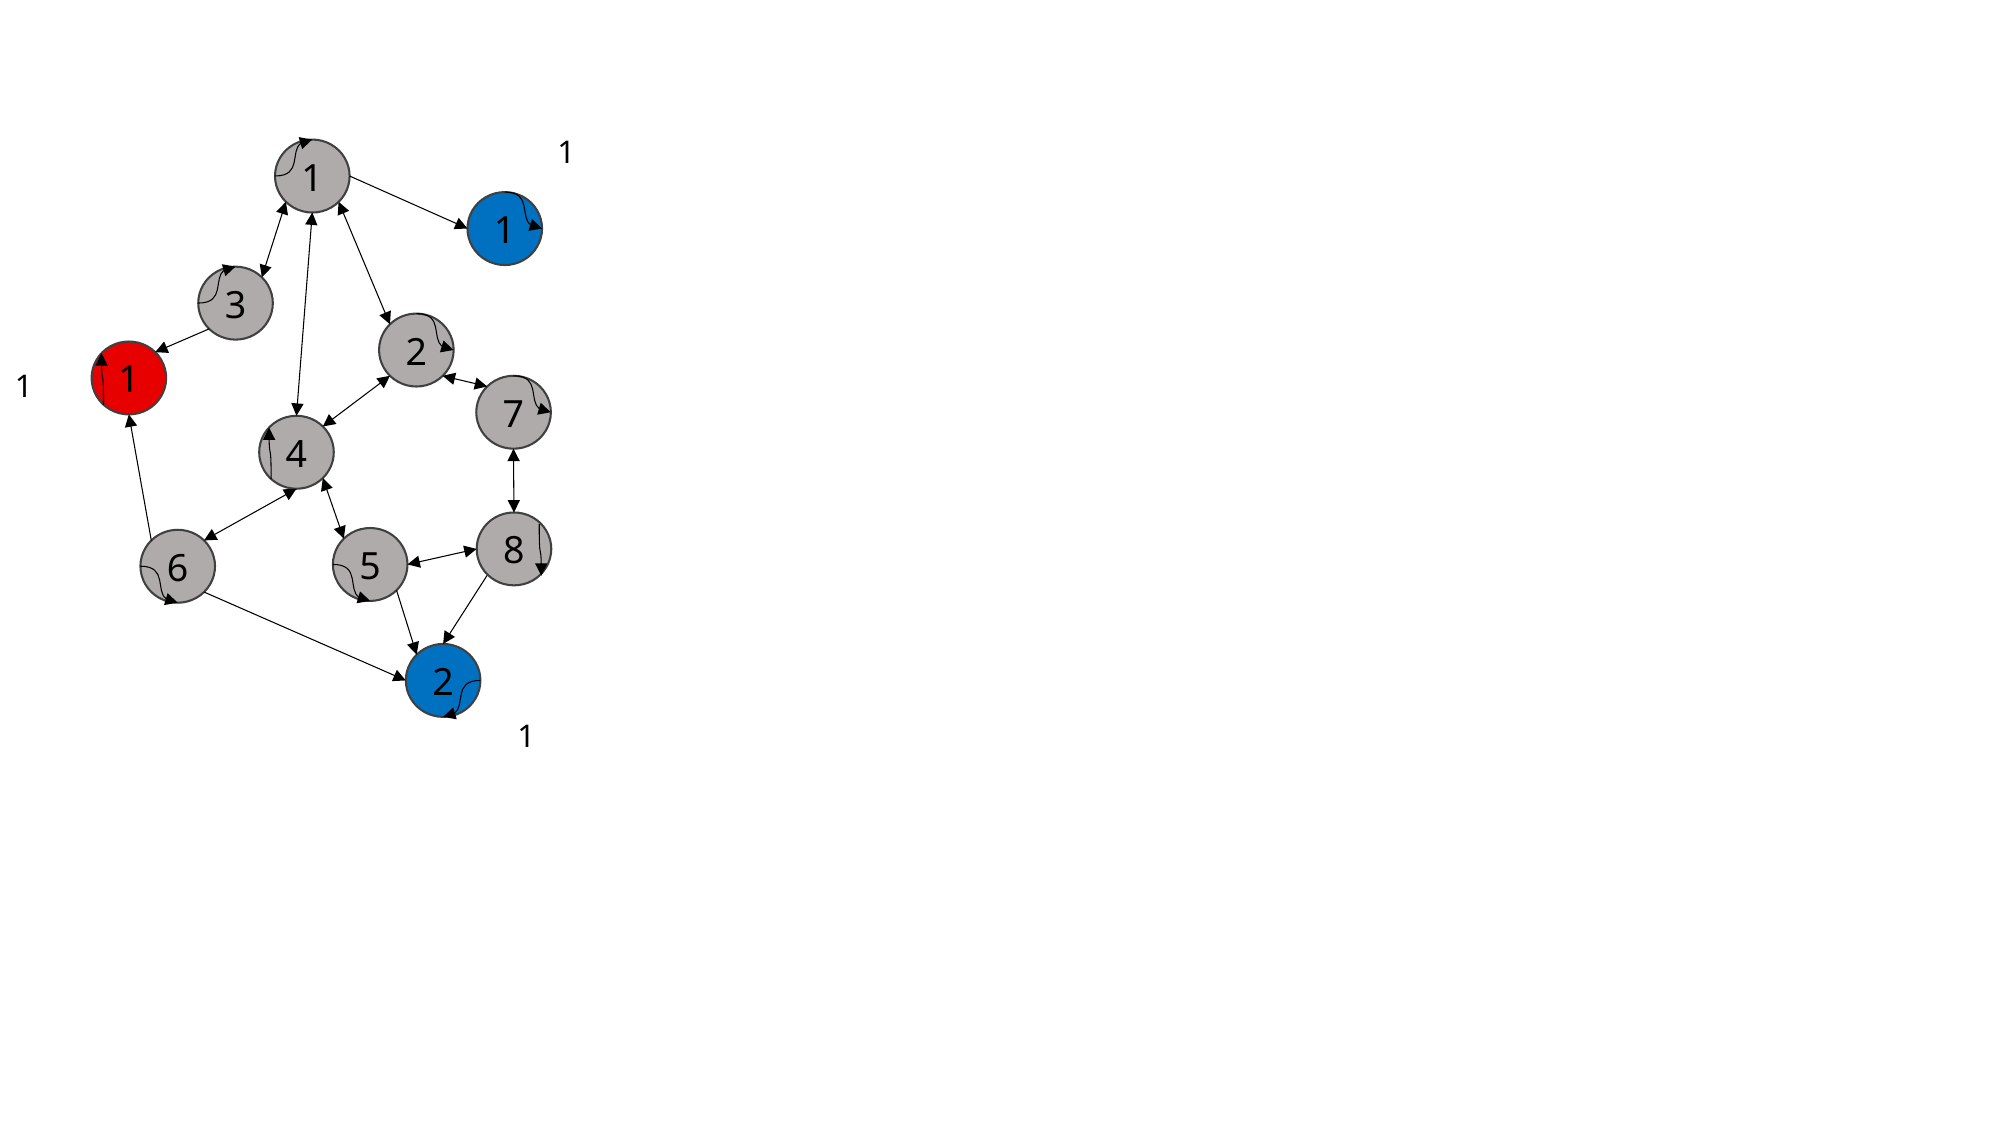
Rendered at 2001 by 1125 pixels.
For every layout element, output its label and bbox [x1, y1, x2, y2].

text_box [0, 124, 589, 762]
